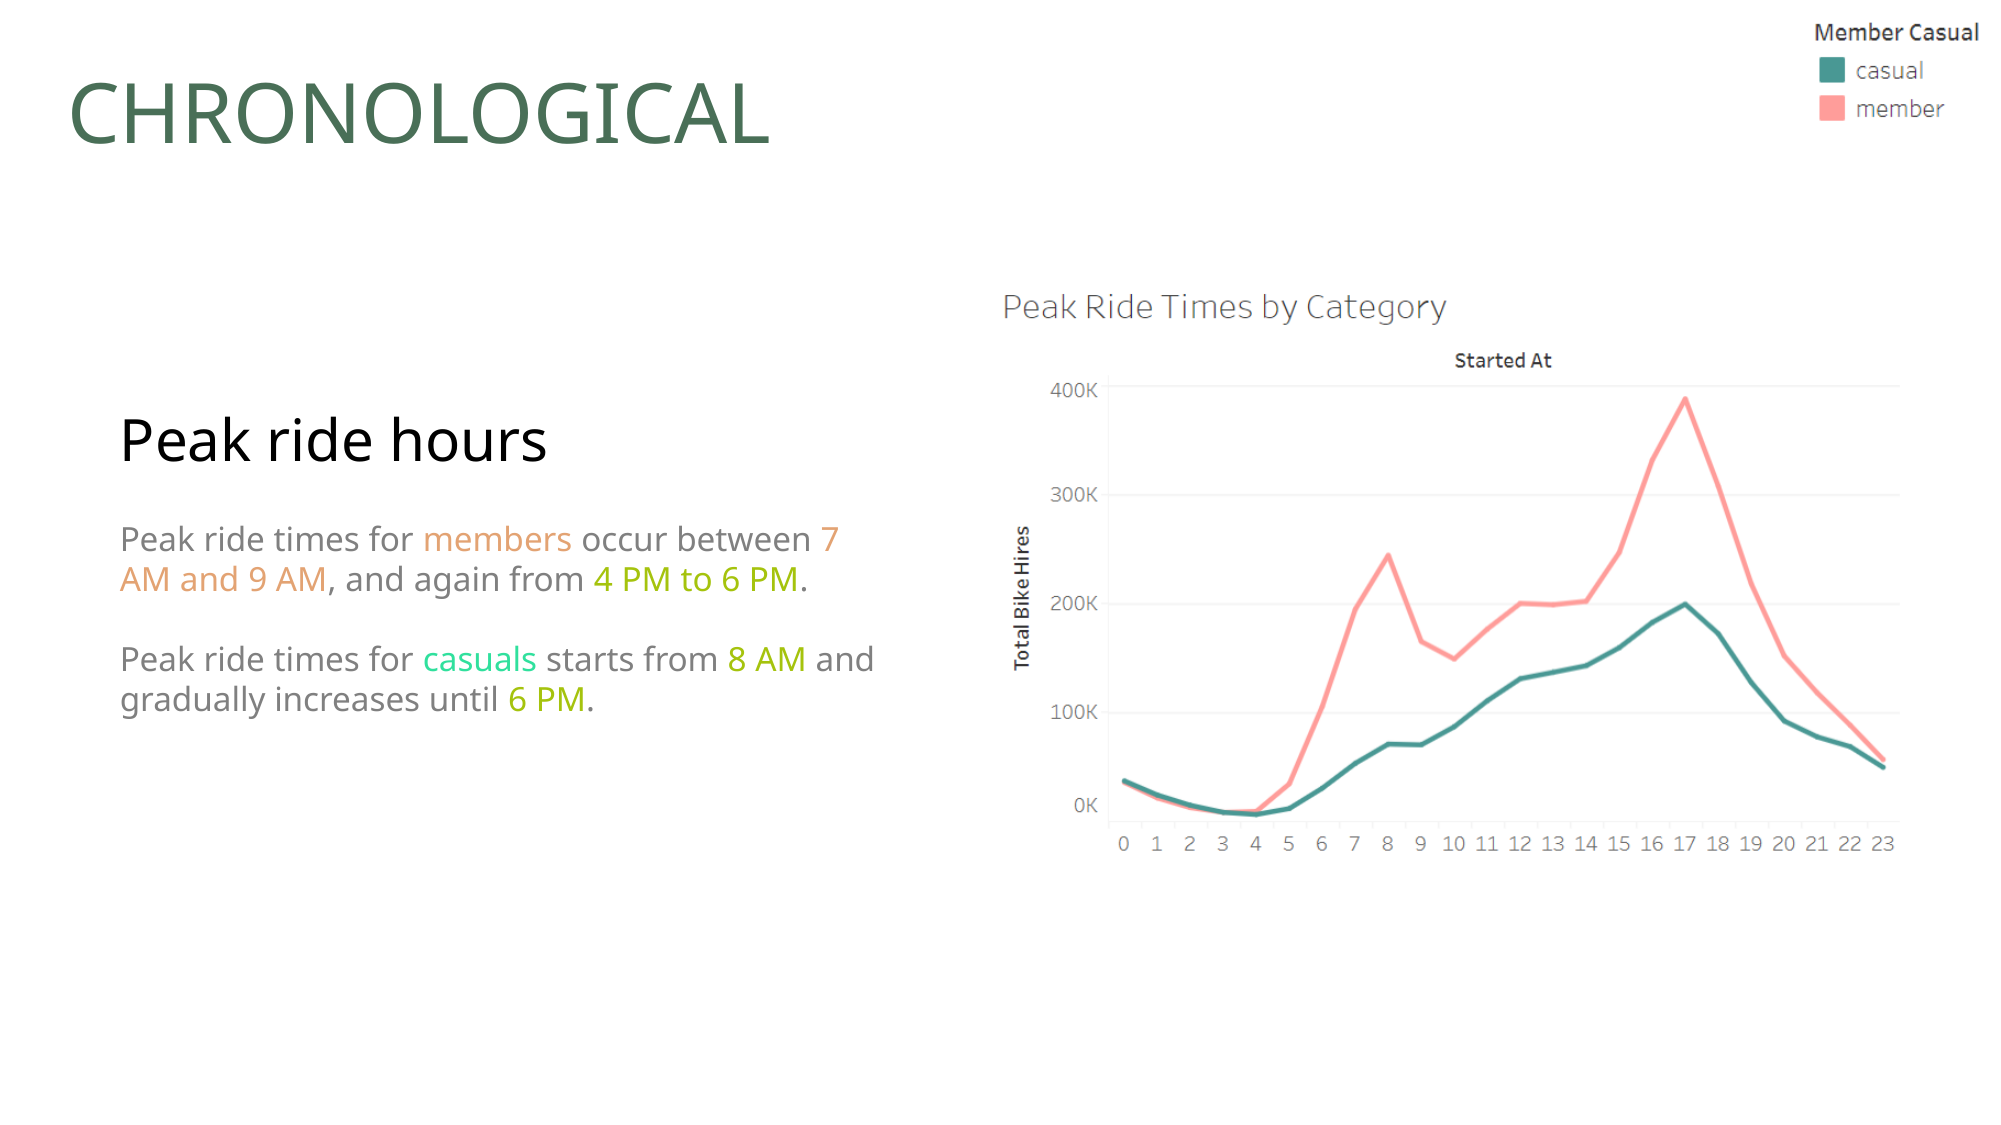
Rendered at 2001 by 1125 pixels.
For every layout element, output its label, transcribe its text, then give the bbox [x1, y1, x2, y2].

text_box Peak ride hours Peak ride times for members occur between 7 AM and 9 AM, and again from 4 PM to 6 PM. Peak ride times for casuals starts from 8 AM and gradually increases until 6 PM. [104, 395, 895, 726]
text_box CHRONOLOGICAL [52, 52, 812, 168]
picture [999, 271, 1924, 854]
picture [1812, 19, 1985, 127]
